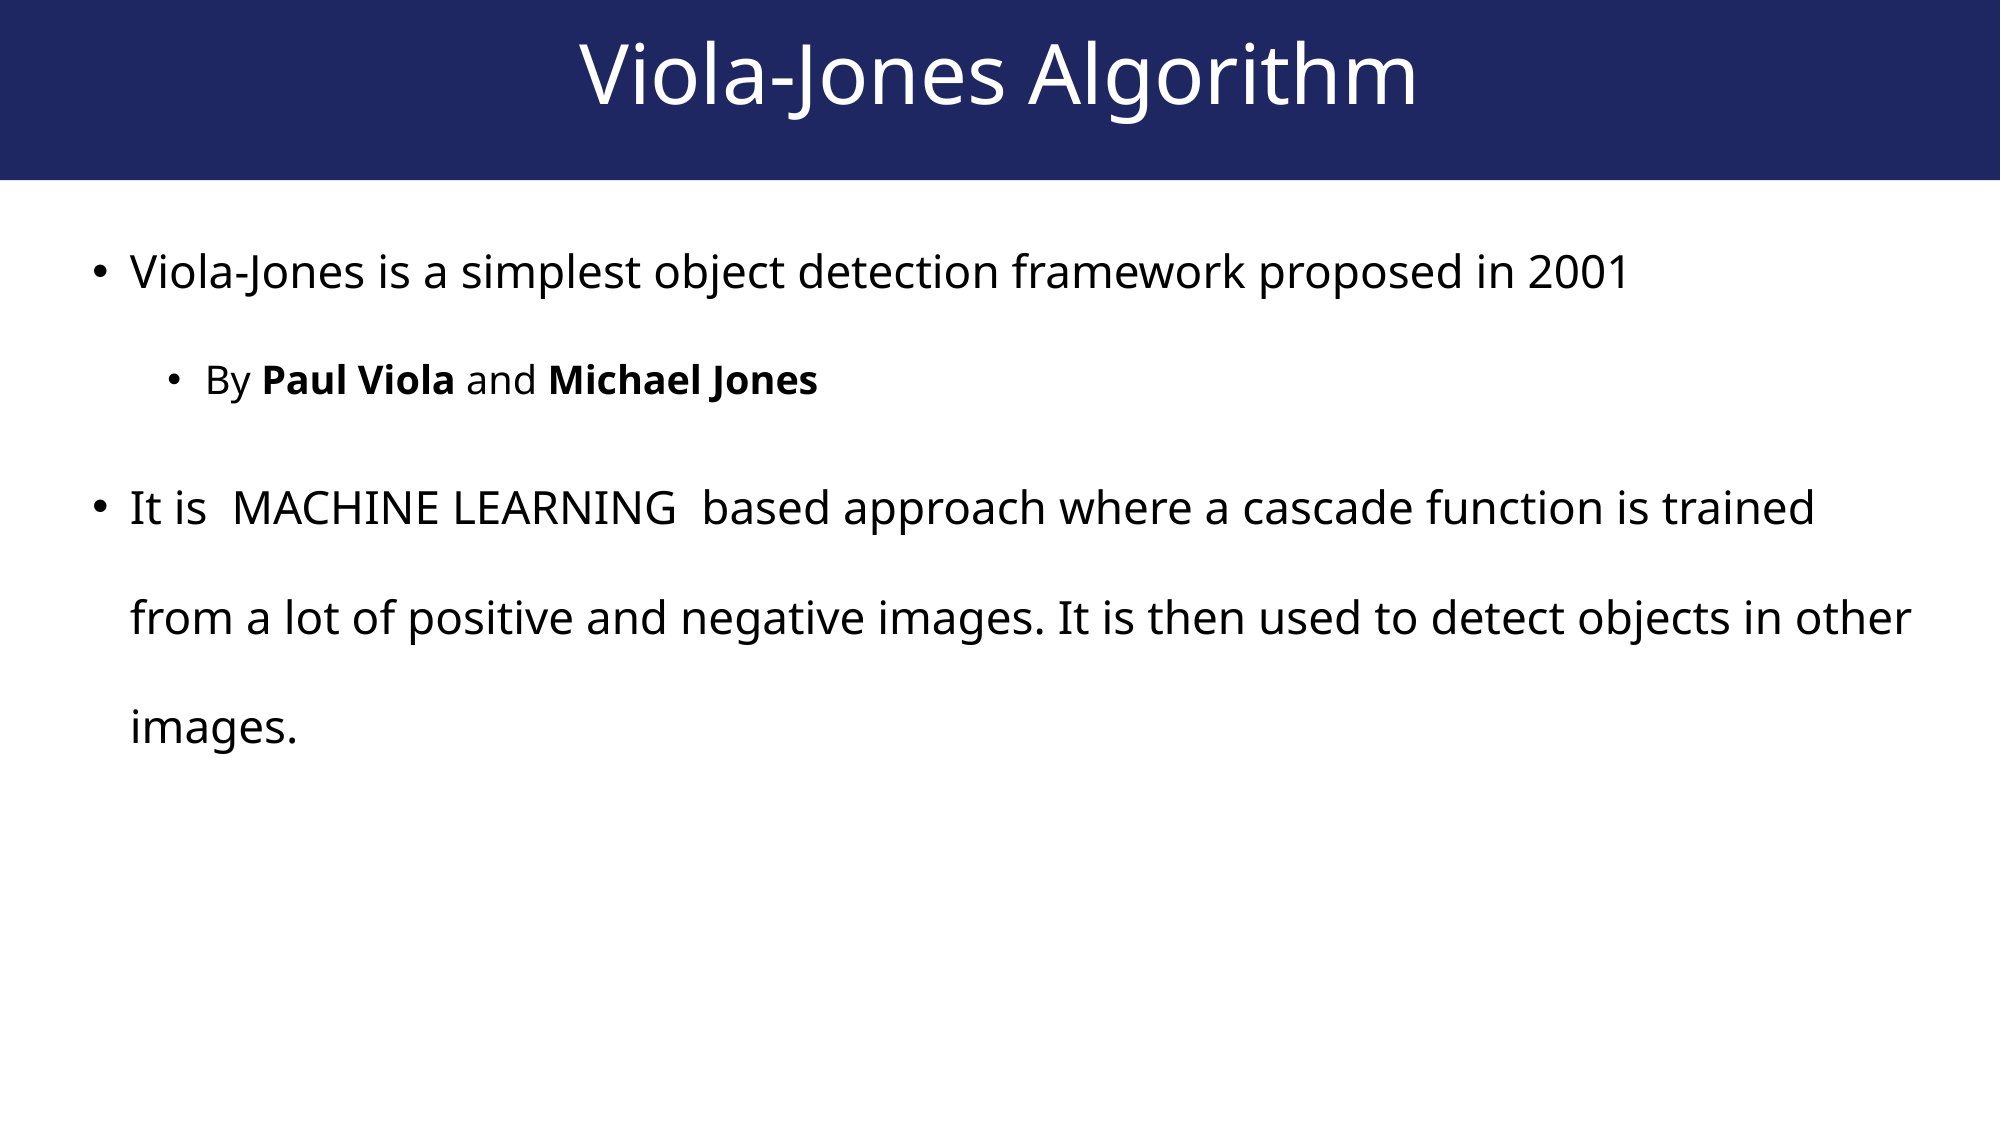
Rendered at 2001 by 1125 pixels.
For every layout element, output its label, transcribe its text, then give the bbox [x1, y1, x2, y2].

list Viola-Jones is a simplest object detection framework proposed in 2001 By Paul Viola and Michael Jones It is MACHINE LEARNING based approach where a cascade function is trained from a lot of positive and negative images. It is then used to detect objects in other images. [77, 180, 1947, 1008]
title Viola-Jones Algorithm [0, 13, 2000, 143]
